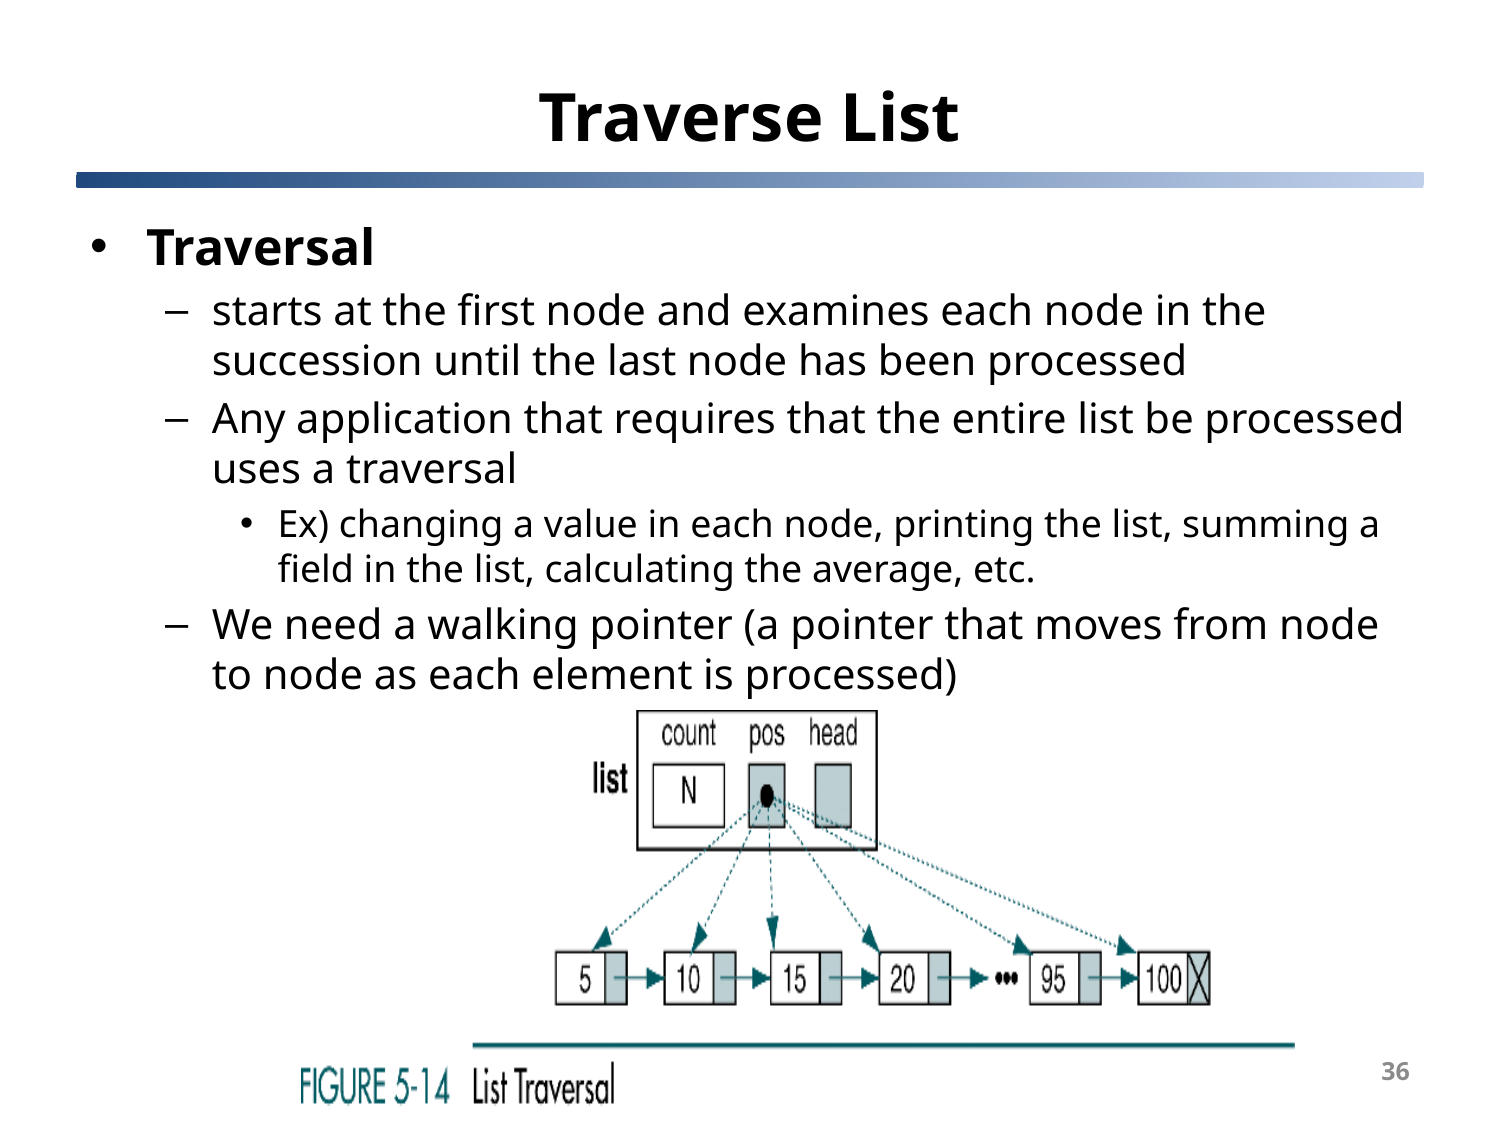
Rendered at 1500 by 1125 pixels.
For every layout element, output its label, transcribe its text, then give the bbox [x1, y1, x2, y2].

title Traverse List [75, 45, 1425, 185]
slide_number 36 [1299, 1042, 1425, 1103]
list Traversal starts at the first node and examines each node in the succession until the last node has been processed Any application that requires that the entire list be processed uses a traversal Ex) changing a value in each node, printing the list, summing a field in the list, calculating the average, etc. We need a walking pointer (a pointer that moves from node to node as each element is processed) [75, 208, 1425, 1005]
picture [300, 709, 1295, 1107]
